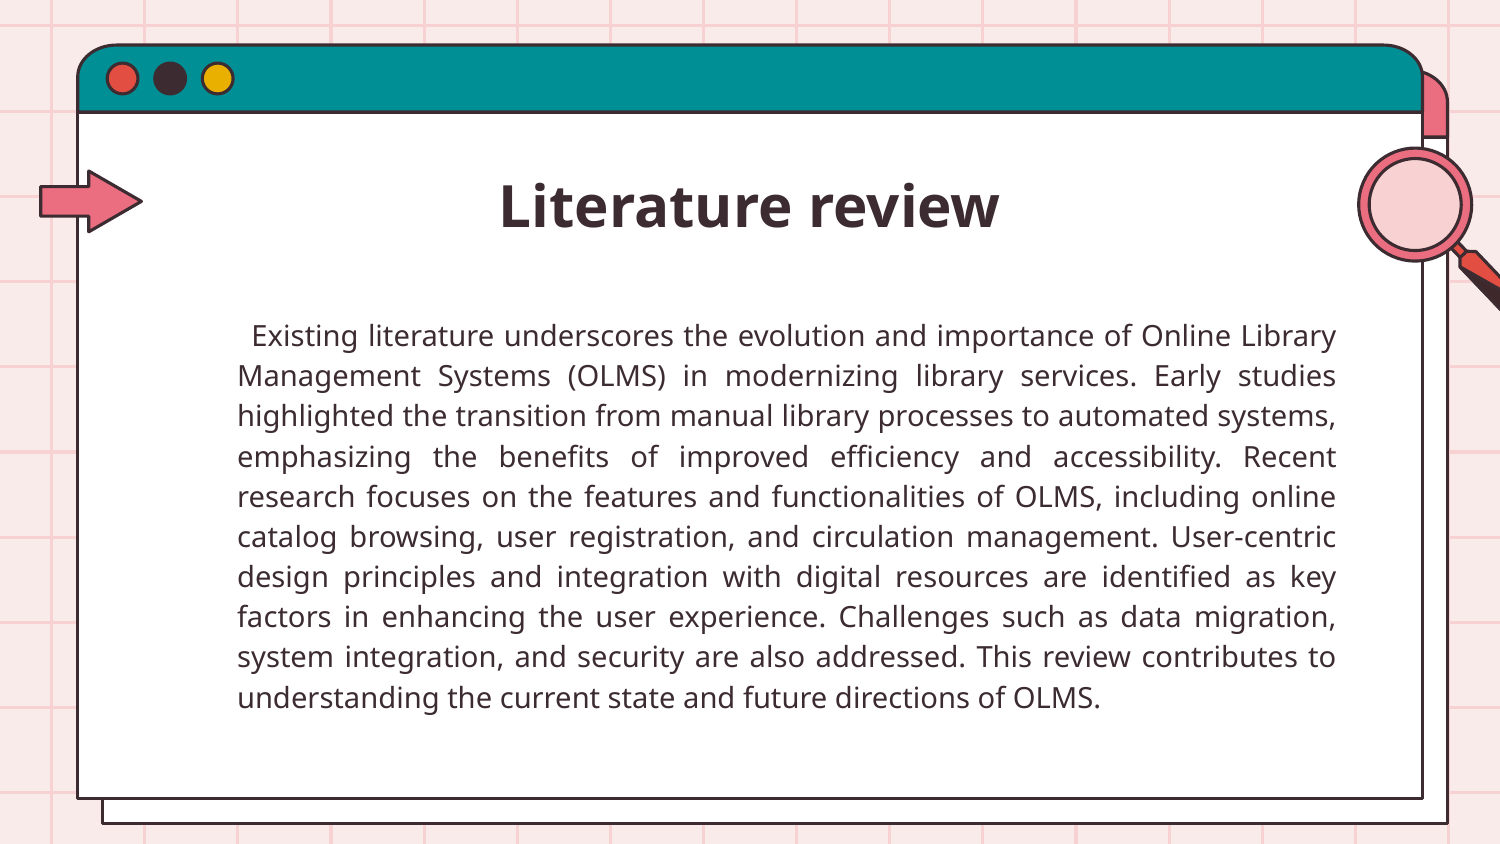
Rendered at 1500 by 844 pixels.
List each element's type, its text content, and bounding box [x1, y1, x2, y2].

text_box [40, 147, 1500, 315]
subtitle Existing literature underscores the evolution and importance of Online Library Management Systems (OLMS) in modernizing library services. Early studies highlighted the transition from manual library processes to automated systems, emphasizing the benefits of improved efficiency and accessibility. Recent research focuses on the features and functionalities of OLMS, including online catalog browsing, user registration, and circulation management. User-centric design principles and integration with digital resources are identified as key factors in enhancing the user experience. Challenges such as data migration, system integration, and security are also addressed. This review contributes to understanding the current state and future directions of OLMS. [147, 324, 1353, 730]
